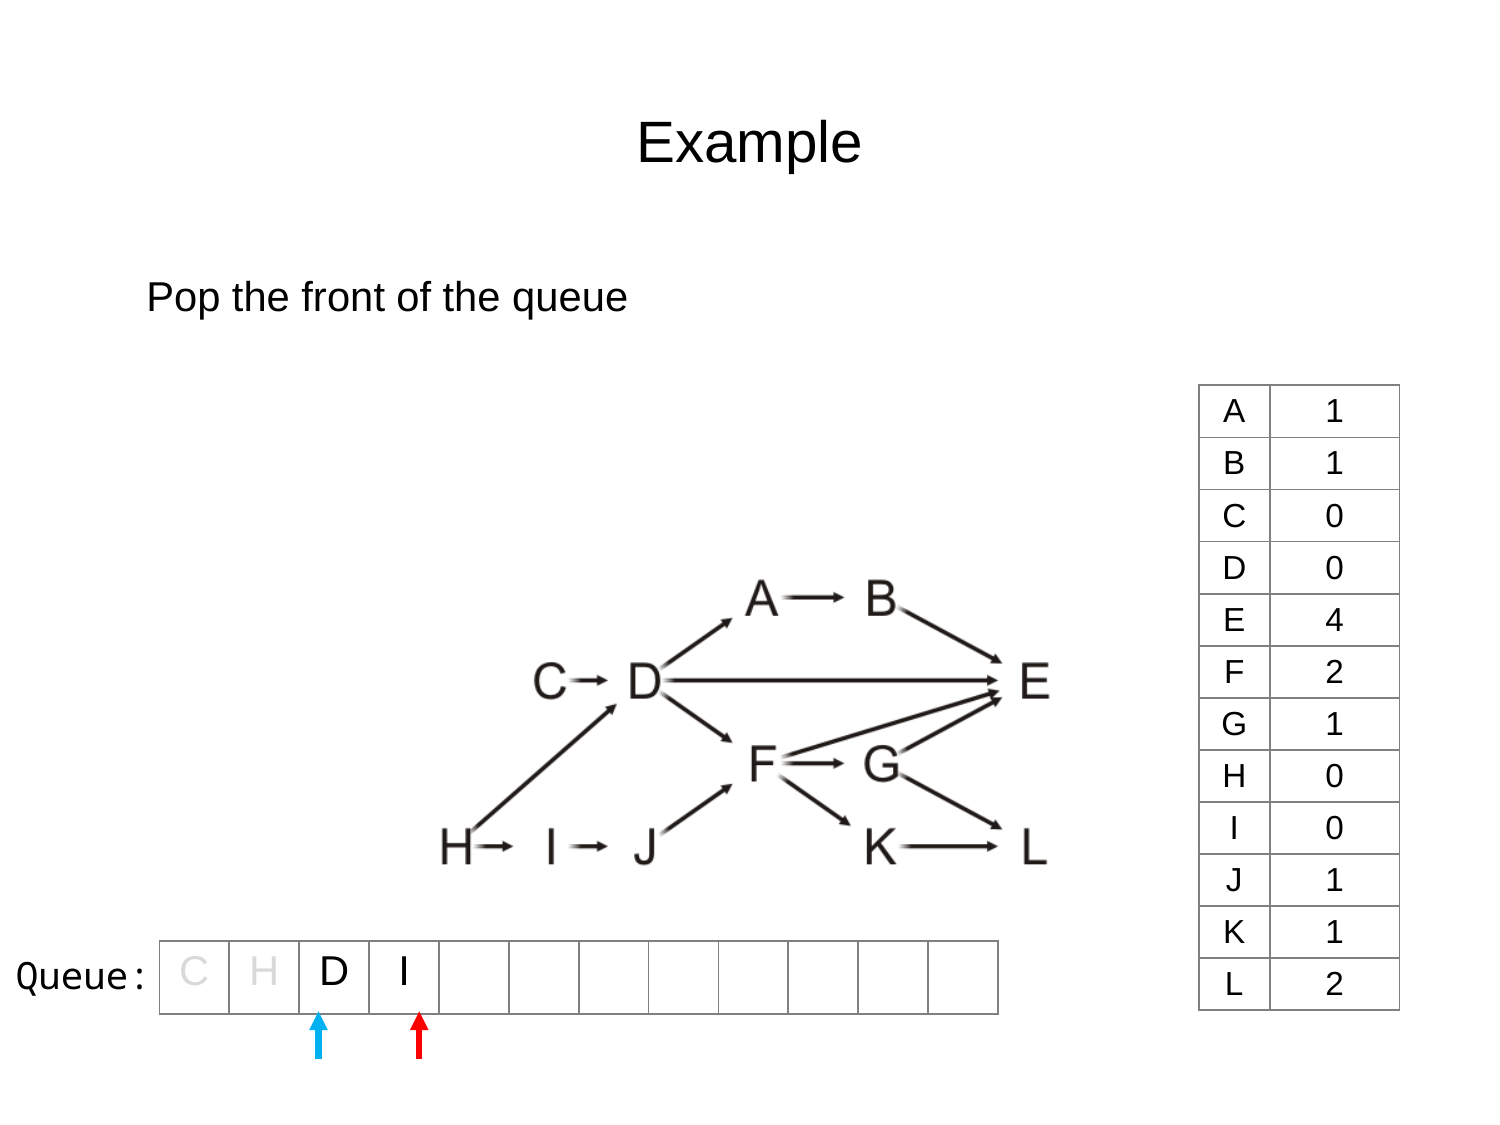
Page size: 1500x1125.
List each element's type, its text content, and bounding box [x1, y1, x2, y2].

table_header 1 [1271, 386, 1399, 437]
table_header I [370, 942, 438, 1013]
table_cell F [1200, 647, 1269, 697]
table_header [789, 942, 857, 1013]
table_cell 0 [1271, 751, 1399, 801]
table_header [719, 942, 787, 1013]
table_header [440, 942, 508, 1013]
list Pop the front of the queue [74, 262, 1426, 1006]
table_cell D [1200, 542, 1269, 593]
table_cell K [1200, 907, 1269, 957]
table_header [859, 942, 927, 1013]
table_header C [160, 942, 228, 1013]
table_header H [230, 942, 298, 1013]
title Example [74, 44, 1426, 233]
table_cell J [1200, 855, 1269, 905]
table_cell B [1200, 438, 1269, 489]
table_cell 0 [1271, 803, 1399, 853]
table_header [649, 942, 718, 1013]
table_cell 0 [1271, 542, 1399, 593]
table_header [929, 942, 997, 1013]
table_header A [1200, 386, 1269, 437]
table_cell 1 [1271, 699, 1399, 749]
table_cell 2 [1271, 959, 1399, 1009]
table_cell 0 [1271, 490, 1399, 541]
picture [418, 562, 1081, 882]
table_cell H [1200, 751, 1269, 801]
table_cell 4 [1271, 595, 1399, 645]
table_cell L [1200, 959, 1269, 1009]
table_cell I [1200, 803, 1269, 853]
table_cell 1 [1271, 855, 1399, 905]
table_cell G [1200, 699, 1269, 749]
table_header [580, 942, 648, 1013]
table_cell 1 [1271, 438, 1399, 489]
text_box Queue: [1, 944, 166, 1005]
table_cell C [1200, 490, 1269, 541]
table_cell 1 [1271, 907, 1399, 957]
table_header D [300, 942, 368, 1013]
table_cell 2 [1271, 647, 1399, 697]
table_cell E [1200, 595, 1269, 645]
table_header [510, 942, 578, 1013]
